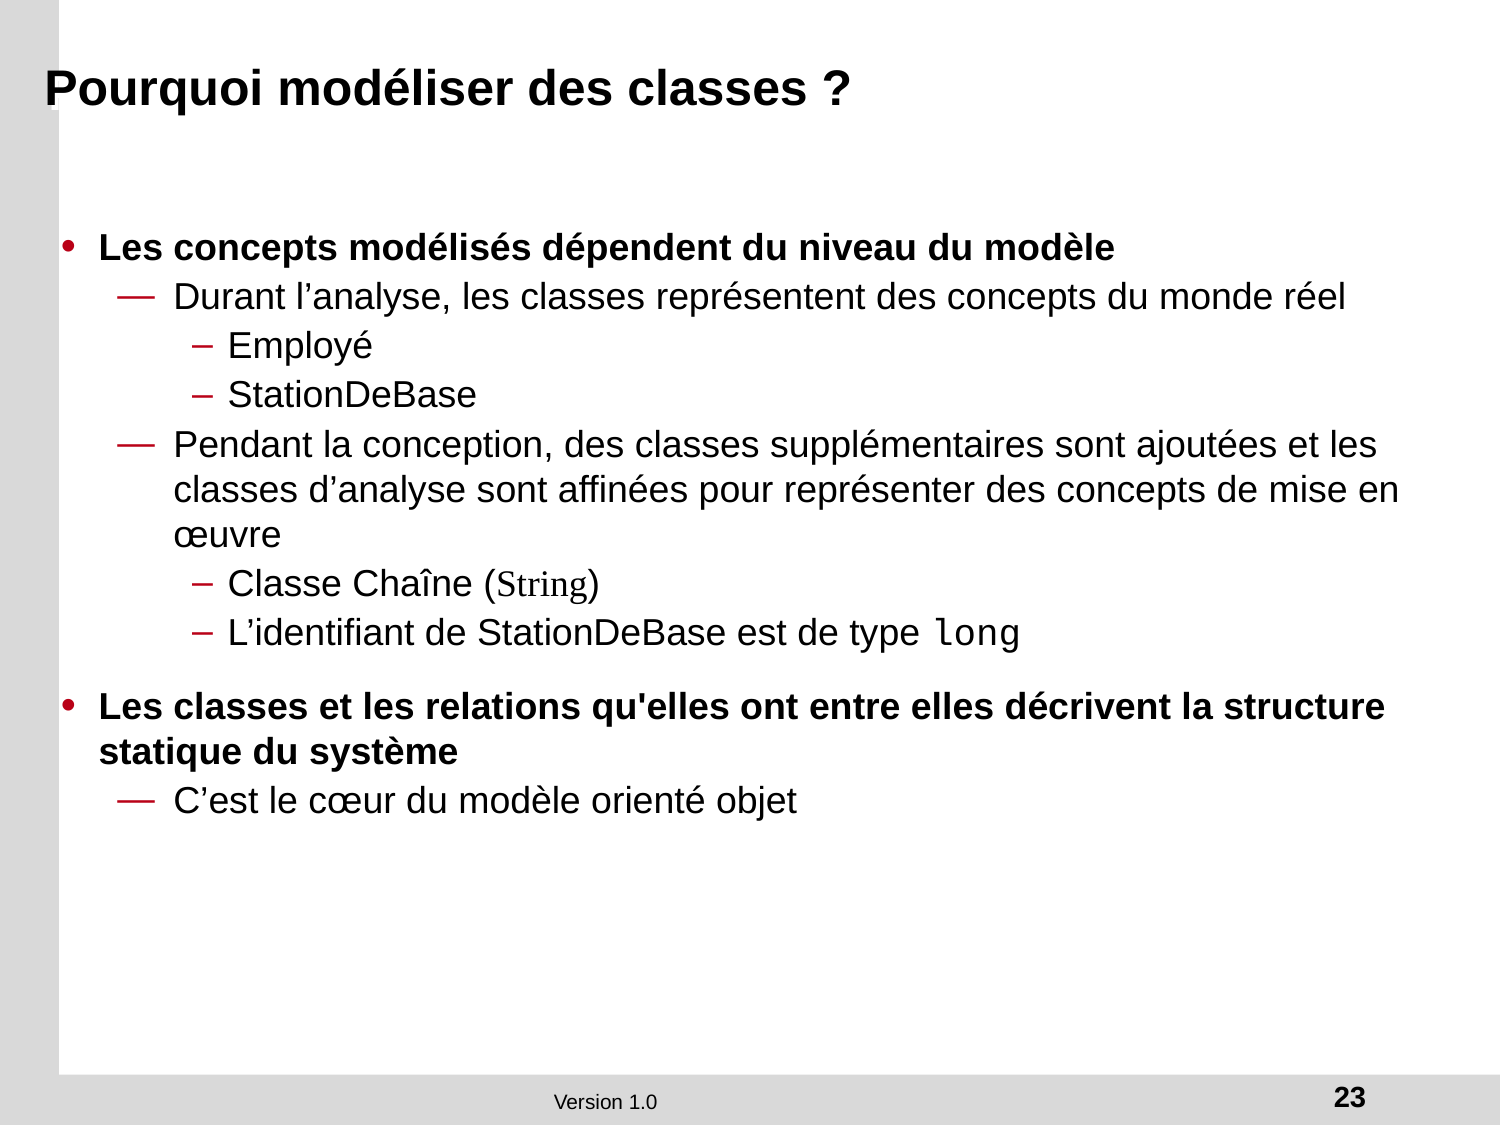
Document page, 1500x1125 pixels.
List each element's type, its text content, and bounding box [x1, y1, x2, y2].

title Pourquoi modéliser des classes ? [29, 26, 1308, 146]
list Les concepts modélisés dépendent du niveau du modèle Durant l’analyse, les classes représentent des concepts du monde réel Employé StationDeBase Pendant la conception, des classes supplémentaires sont ajoutées et les classes d’analyse sont affinées pour représenter des concepts de mise en œuvre Classe Chaîne (String) L’identifiant de StationDeBase est de type long Les classes et les relations qu'elles ont entre elles décrivent la structure statique du système C’est le cœur du modèle orienté objet [45, 215, 1457, 830]
